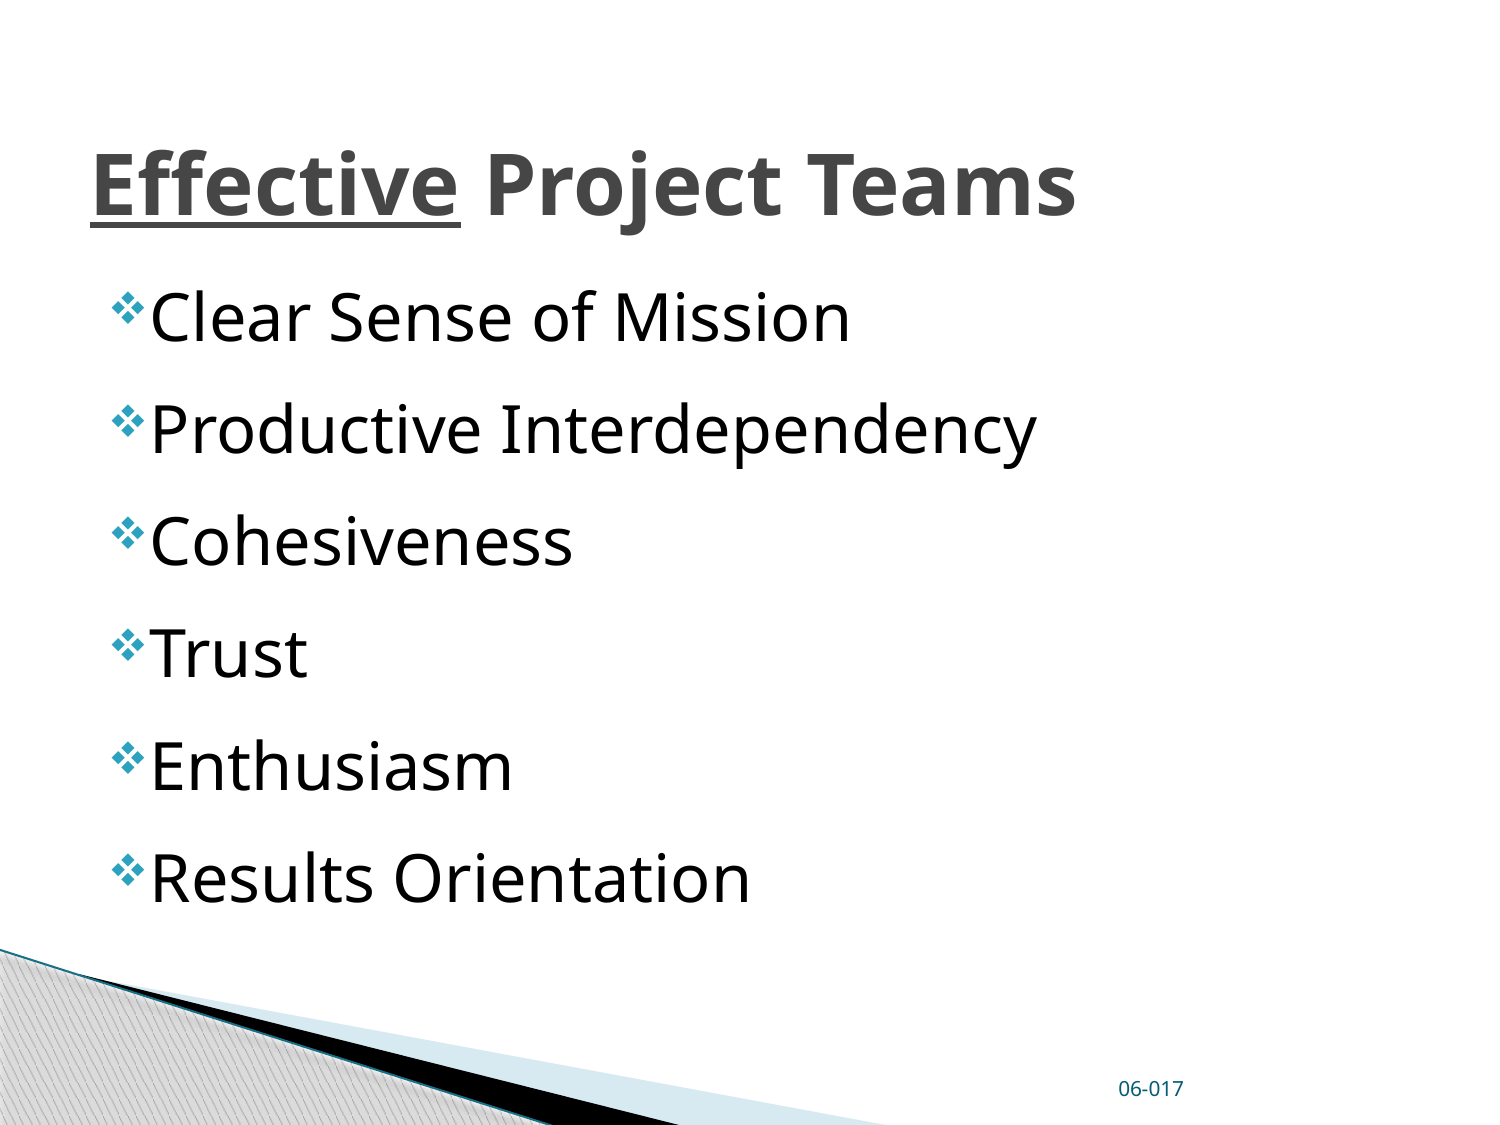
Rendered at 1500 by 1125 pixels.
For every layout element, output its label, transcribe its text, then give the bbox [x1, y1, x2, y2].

slide_number 06-017 [1103, 1051, 1419, 1112]
list Clear Sense of Mission Productive Interdependency Cohesiveness Trust Enthusiasm Results Orientation [75, 242, 1425, 986]
title Effective Project Teams [75, 87, 1425, 242]
